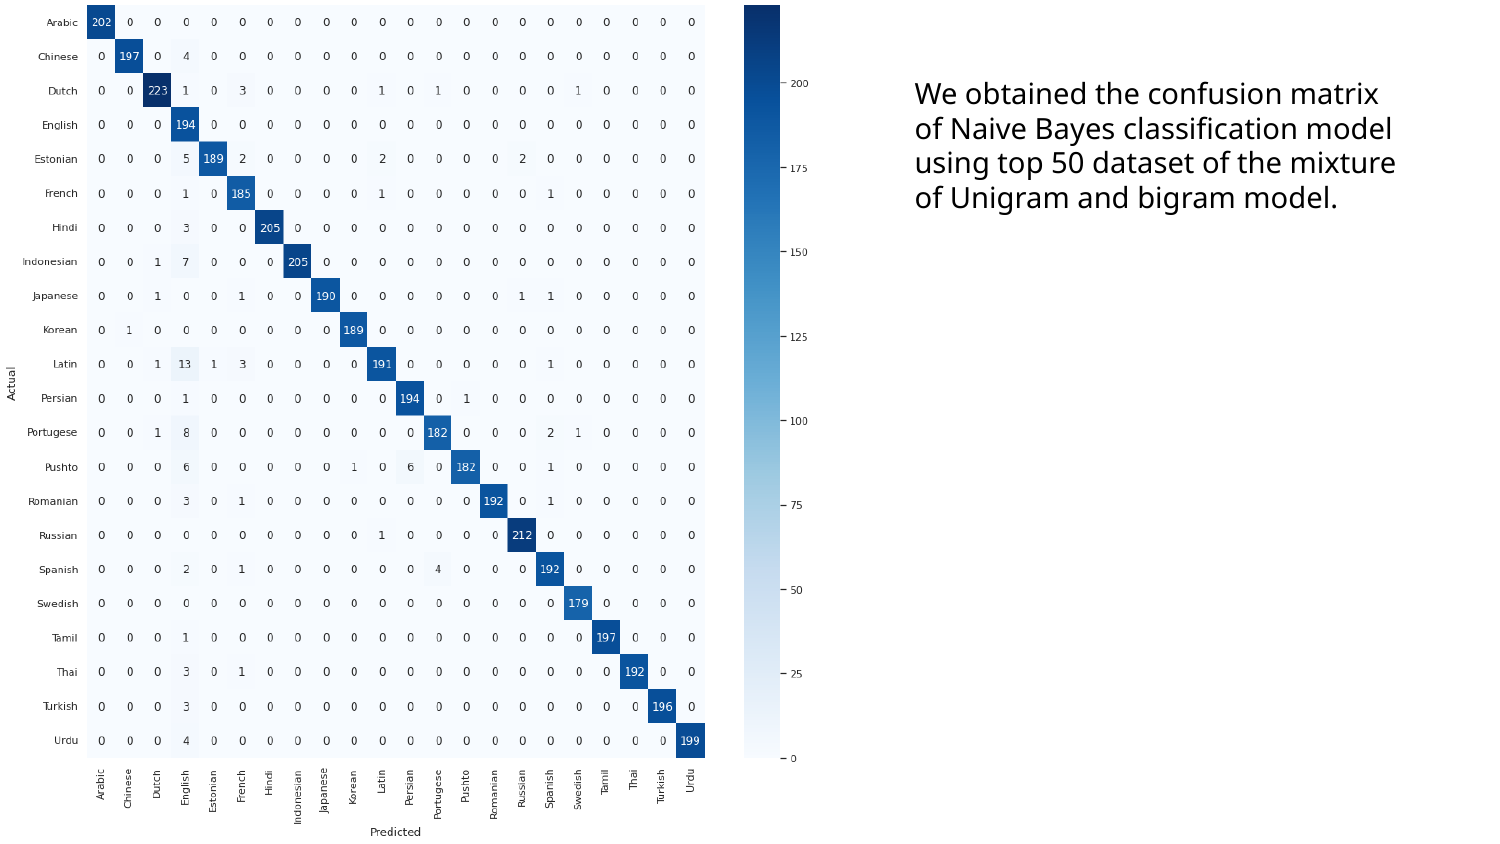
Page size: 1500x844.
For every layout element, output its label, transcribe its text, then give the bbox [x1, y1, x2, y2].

picture [0, 0, 815, 844]
text_box We obtained the confusion matrix of Naive Bayes classification model using top 50 dataset of the mixture of Unigram and bigram model. [899, 59, 1428, 230]
